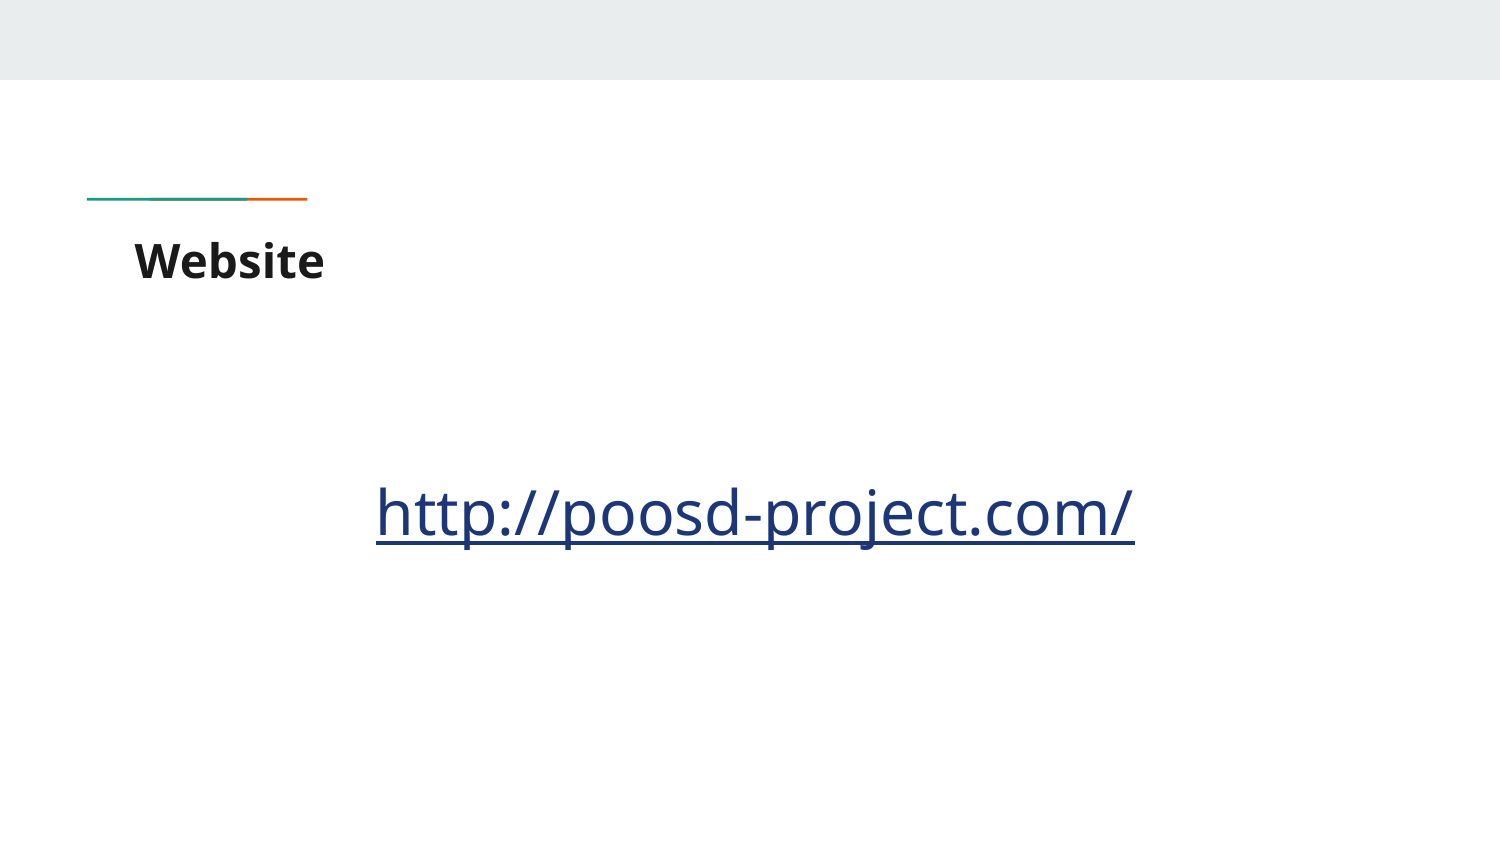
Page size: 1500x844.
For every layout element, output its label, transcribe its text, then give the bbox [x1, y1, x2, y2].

text_box http://poosd-project.com/ [124, 324, 1387, 707]
title Website [119, 216, 1381, 305]
